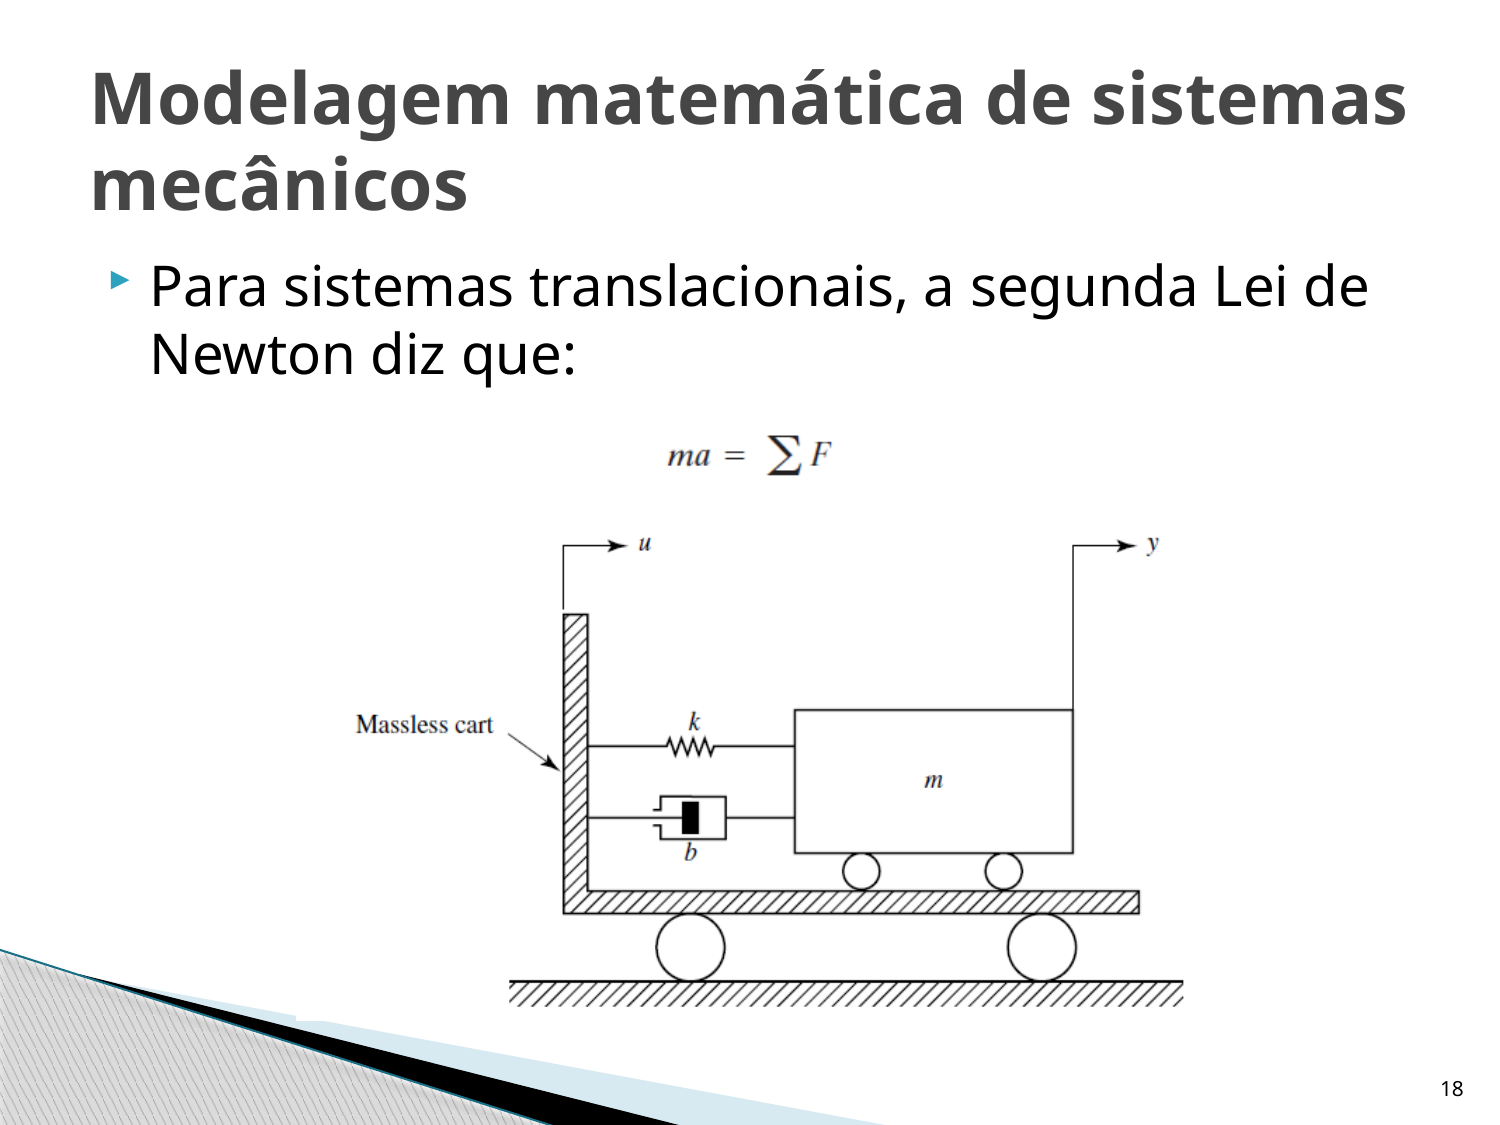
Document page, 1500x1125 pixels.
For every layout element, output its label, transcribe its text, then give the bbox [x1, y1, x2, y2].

picture [296, 401, 1293, 1022]
list Para sistemas translacionais, a segunda Lei de Newton diz que: [75, 243, 1425, 986]
slide_number 18 [1418, 1051, 1479, 1112]
title Modelagem matemática de sistemas mecânicos [75, 45, 1425, 233]
